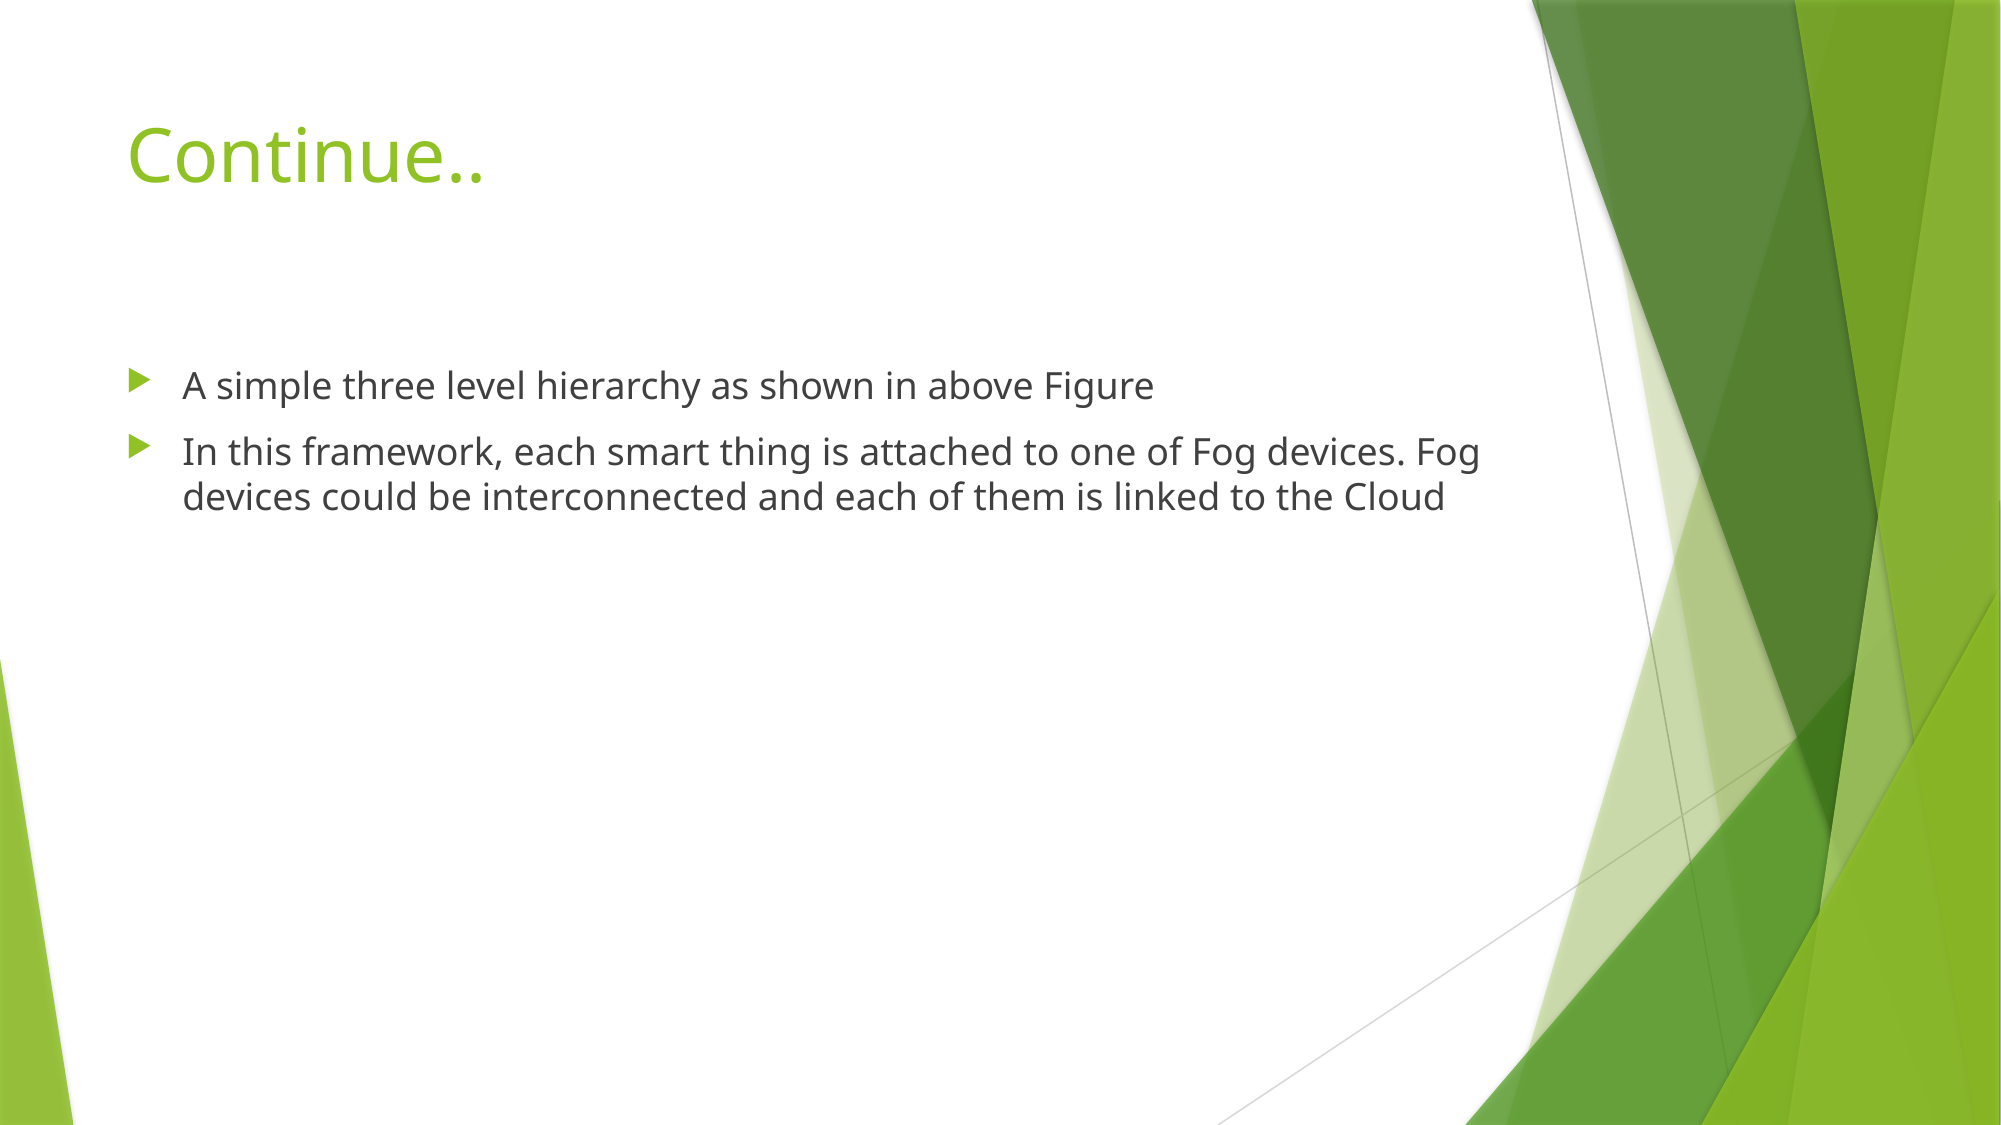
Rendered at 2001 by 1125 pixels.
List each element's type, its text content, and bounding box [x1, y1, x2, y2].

list A simple three level hierarchy as shown in above Figure In this framework, each smart thing is attached to one of Fog devices. Fog devices could be interconnected and each of them is linked to the Cloud [111, 354, 1522, 992]
title Continue.. [111, 99, 1522, 317]
